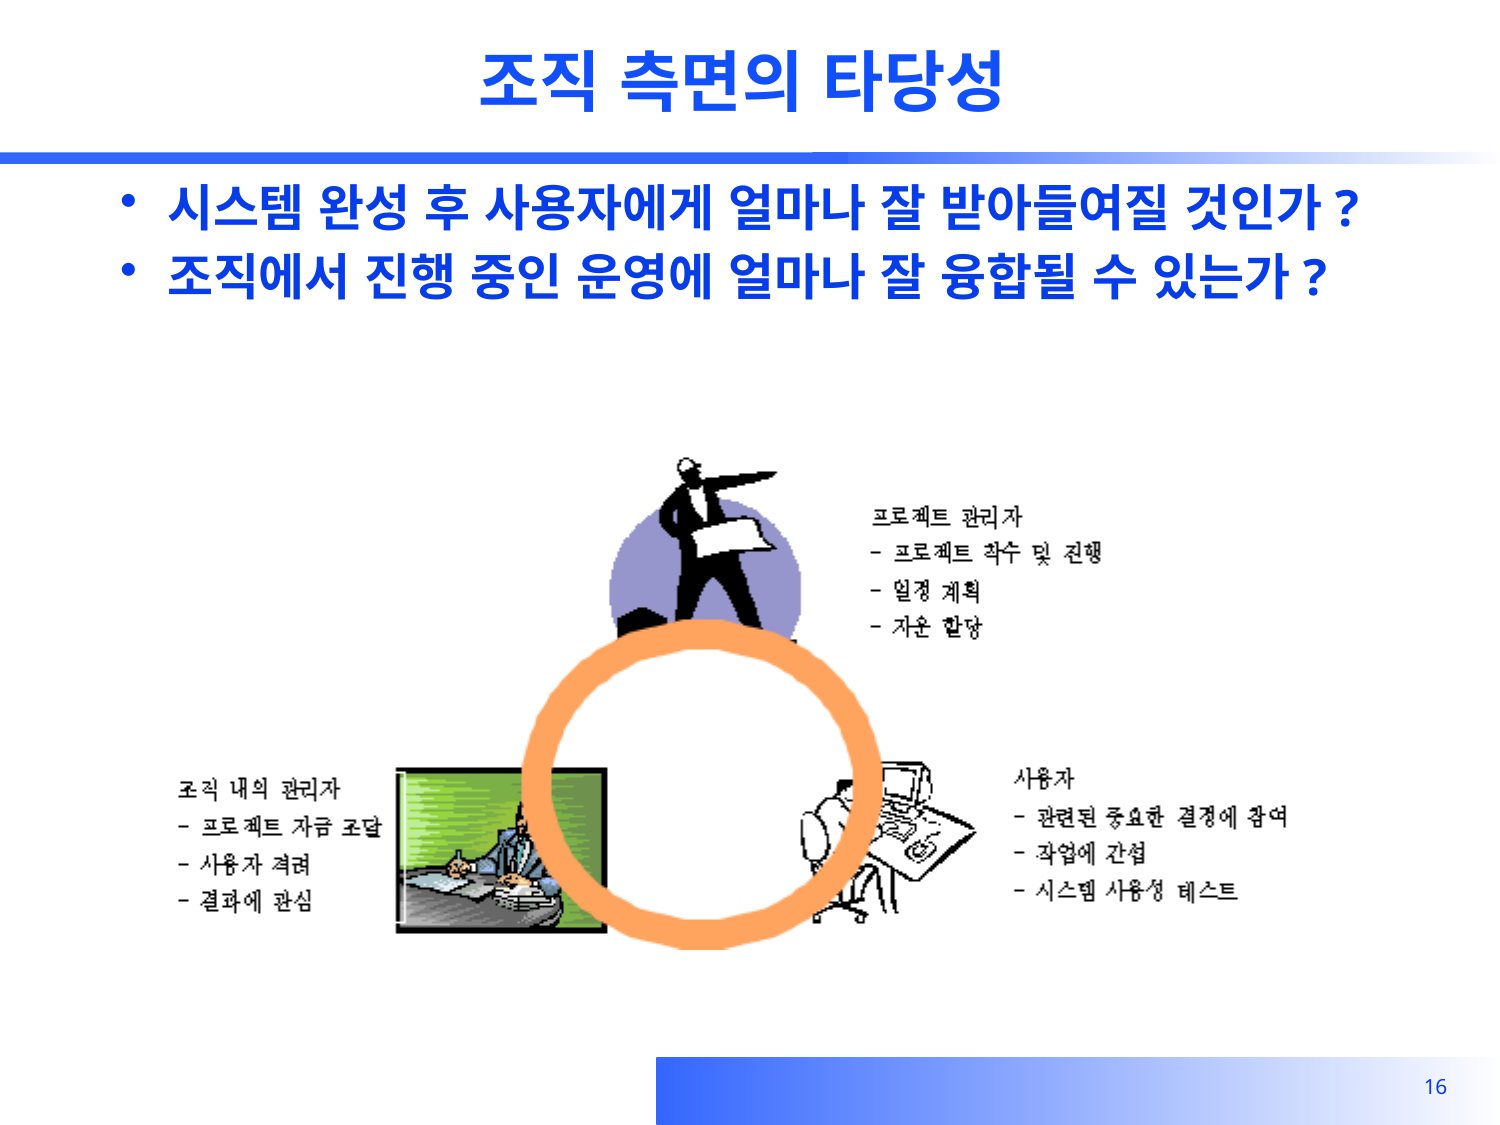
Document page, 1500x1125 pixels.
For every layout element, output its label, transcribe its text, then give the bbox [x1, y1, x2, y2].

picture [170, 455, 1331, 950]
title 조직 측면의 타당성 [105, 75, 1381, 136]
list 시스템 완성 후 사용자에게 얼마나 잘 받아들여질 것인가? 조직에서 진행 중인 운영에 얼마나 잘 융합될 수 있는가? [105, 175, 1388, 1050]
text_box [0, 0, 1500, 75]
